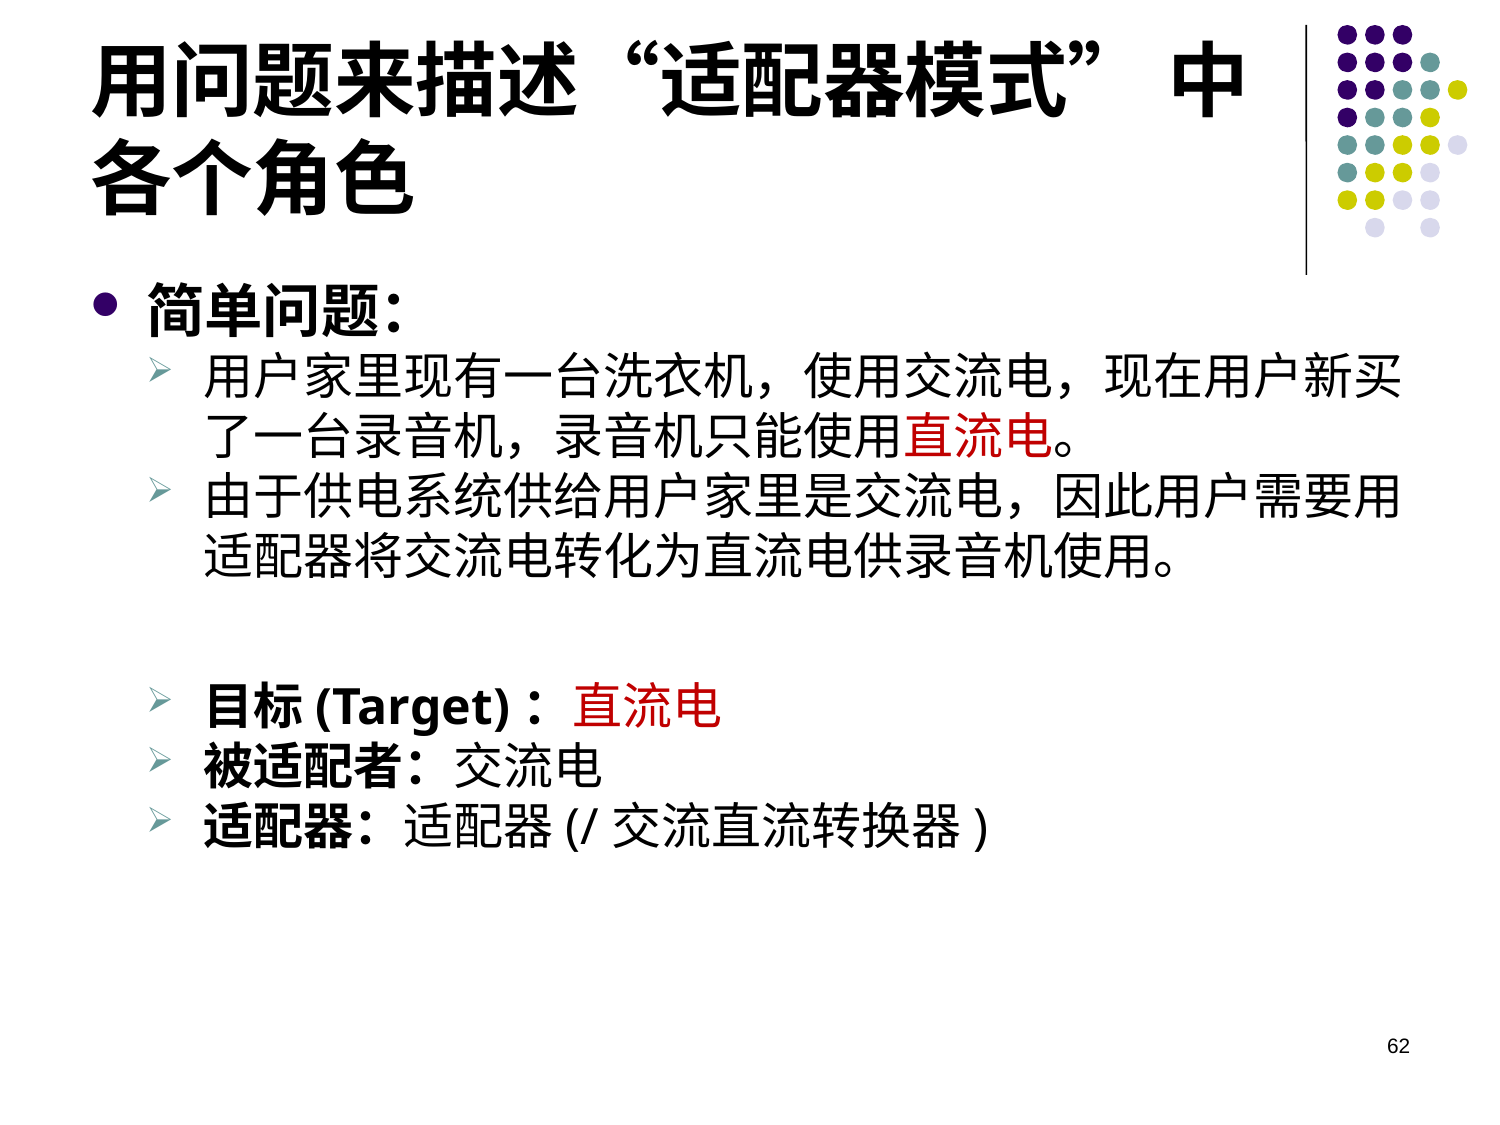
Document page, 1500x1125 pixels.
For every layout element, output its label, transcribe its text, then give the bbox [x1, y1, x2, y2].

list 简单问题： 用户家里现有一台洗衣机，使用交流电，现在用户新买了一台录音机，录音机只能使用直流电。 由于供电系统供给用户家里是交流电，因此用户需要用适配器将交流电转化为直流电供录音机使用。 目标(Target)：直流电 被适配者：交流电 适配器：适配器(/交流直流转换器) [74, 266, 1426, 1006]
title 用问题来描述“适配器模式” 中各个角色 [74, 19, 1313, 233]
slide_number 62 [1074, 1024, 1426, 1101]
